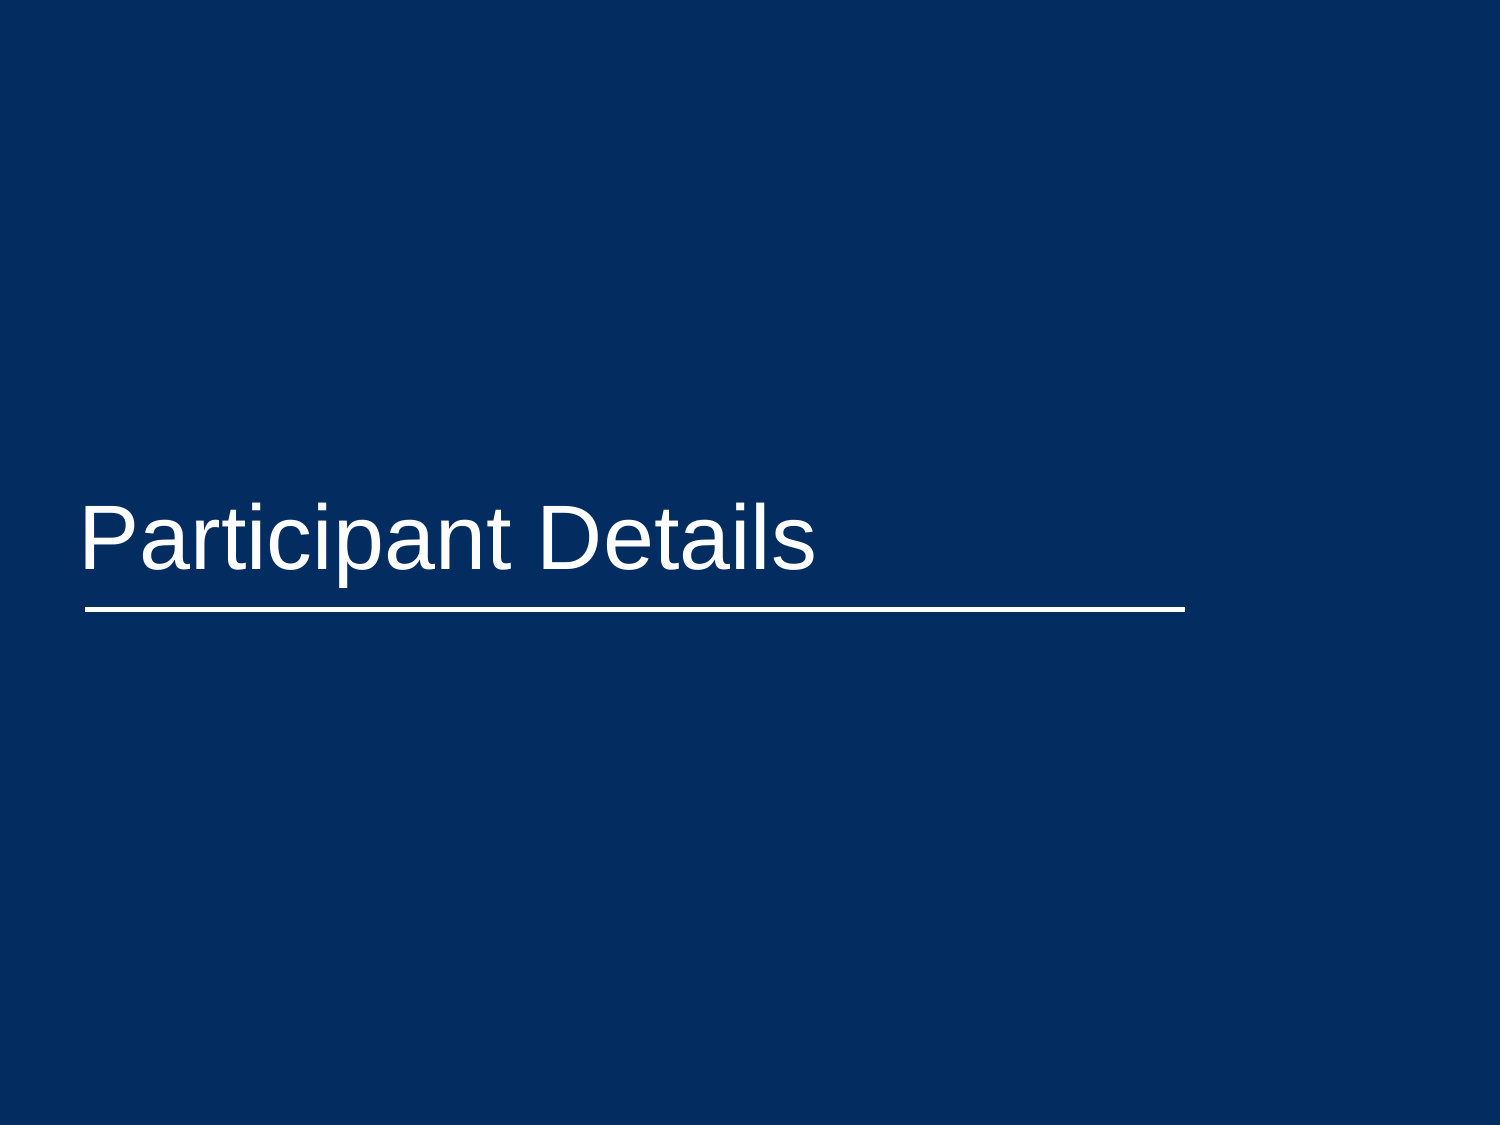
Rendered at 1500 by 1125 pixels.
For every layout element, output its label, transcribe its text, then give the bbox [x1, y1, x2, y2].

title Participant Details [63, 324, 1373, 604]
